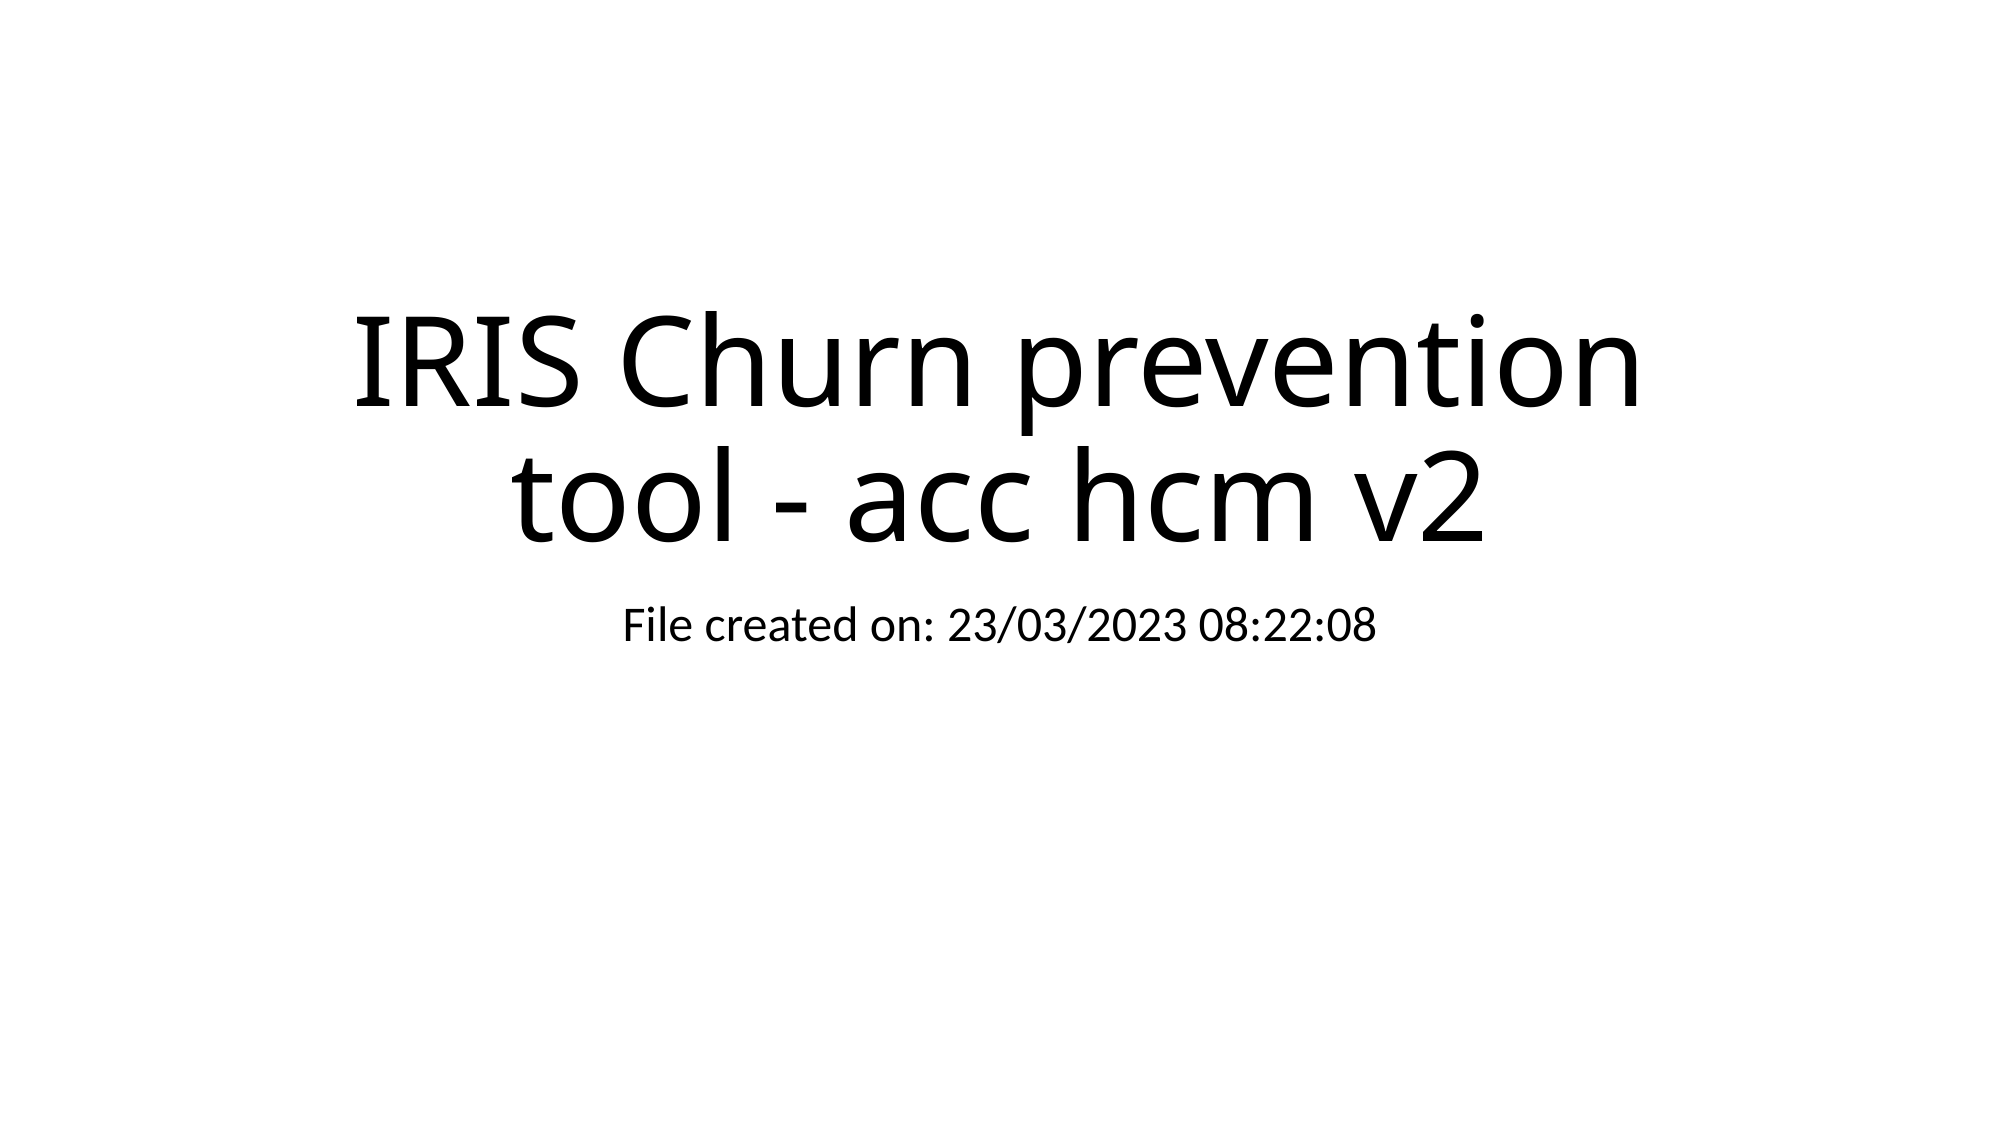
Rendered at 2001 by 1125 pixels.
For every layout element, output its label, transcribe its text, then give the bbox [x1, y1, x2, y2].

title IRIS Churn prevention tool - acc hcm v2 [249, 184, 1750, 576]
subtitle File created on: 23/03/2023 08:22:08 [249, 590, 1750, 863]
